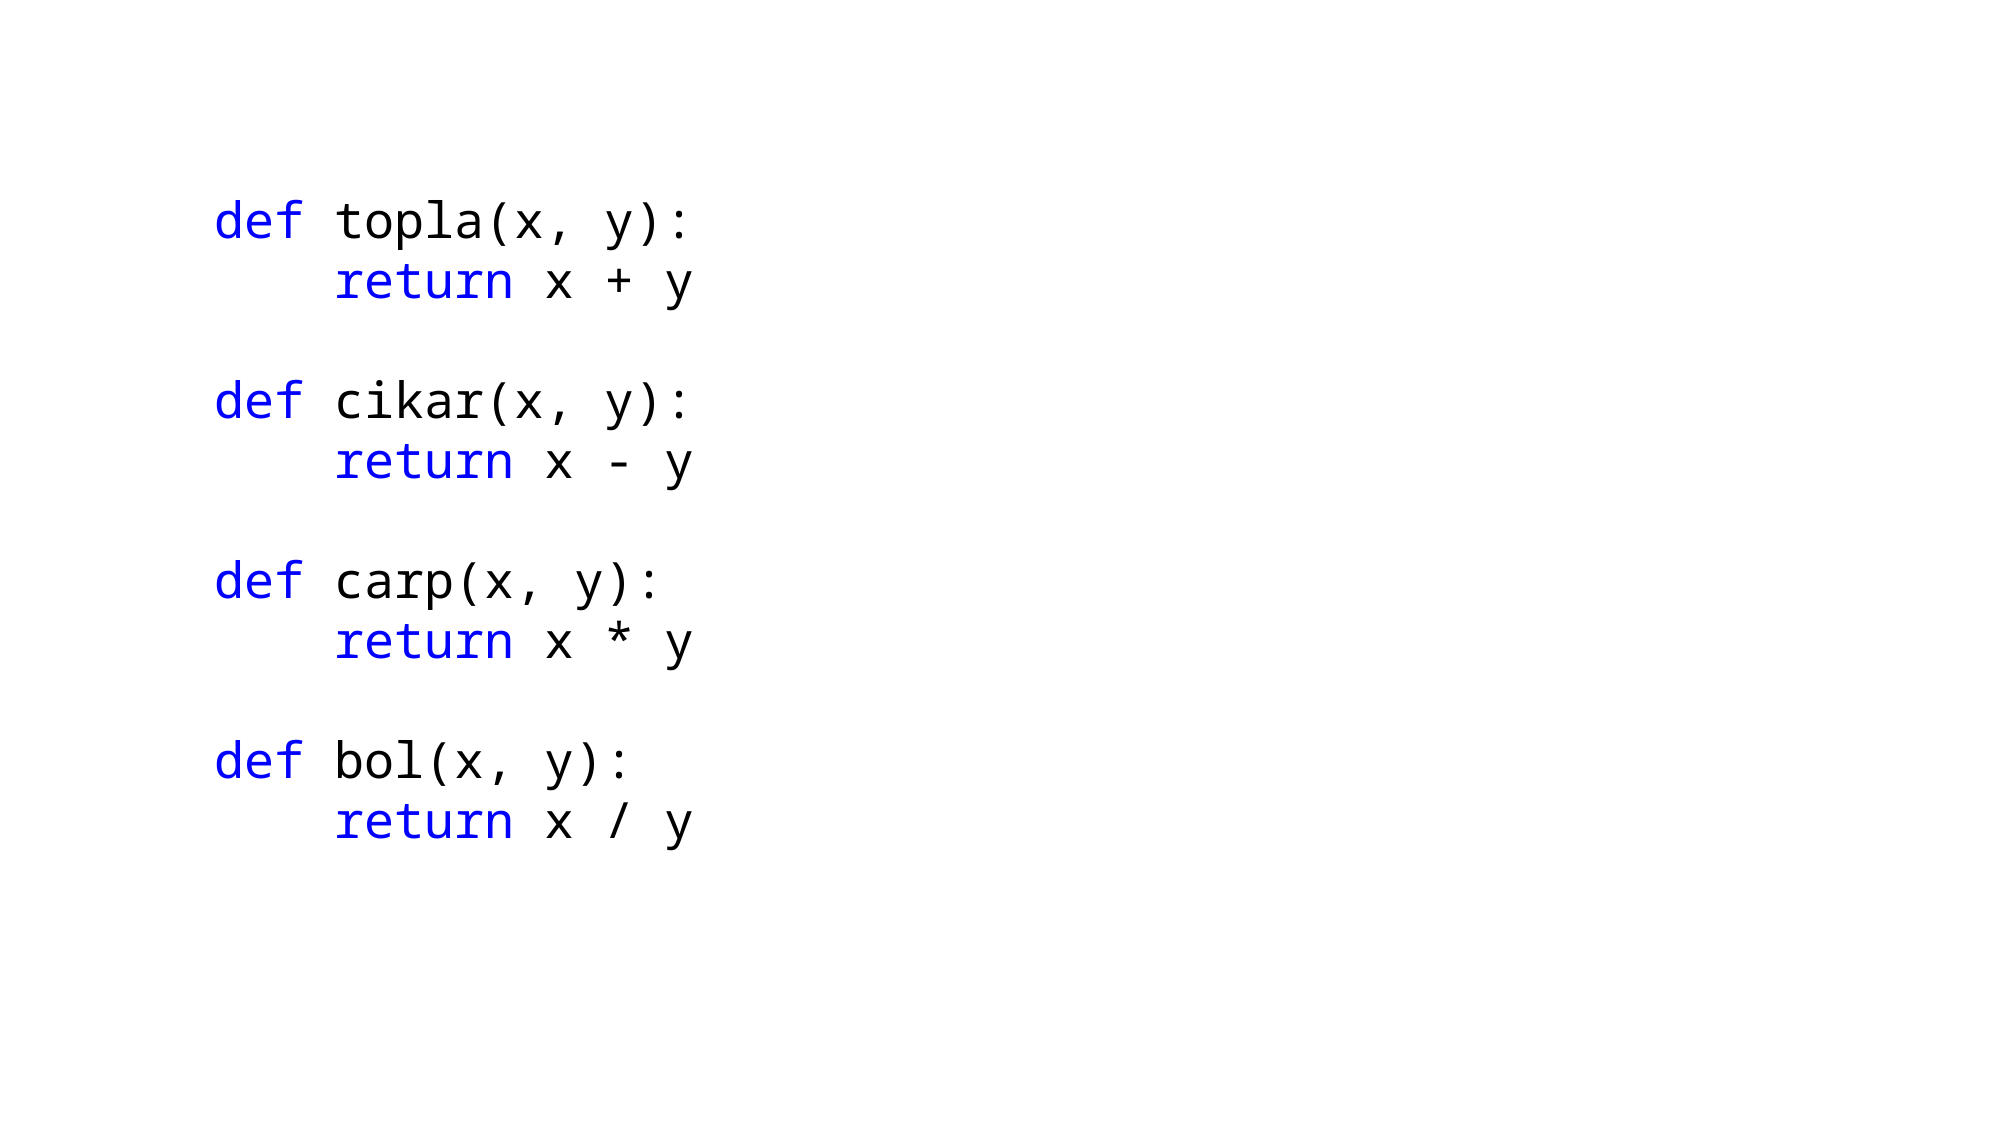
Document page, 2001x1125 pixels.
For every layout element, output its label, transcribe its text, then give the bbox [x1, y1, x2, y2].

text_box def topla(x, y): return x + y def cikar(x, y): return x - y def carp(x, y): return x * y def bol(x, y): return x / y [200, 121, 1200, 857]
